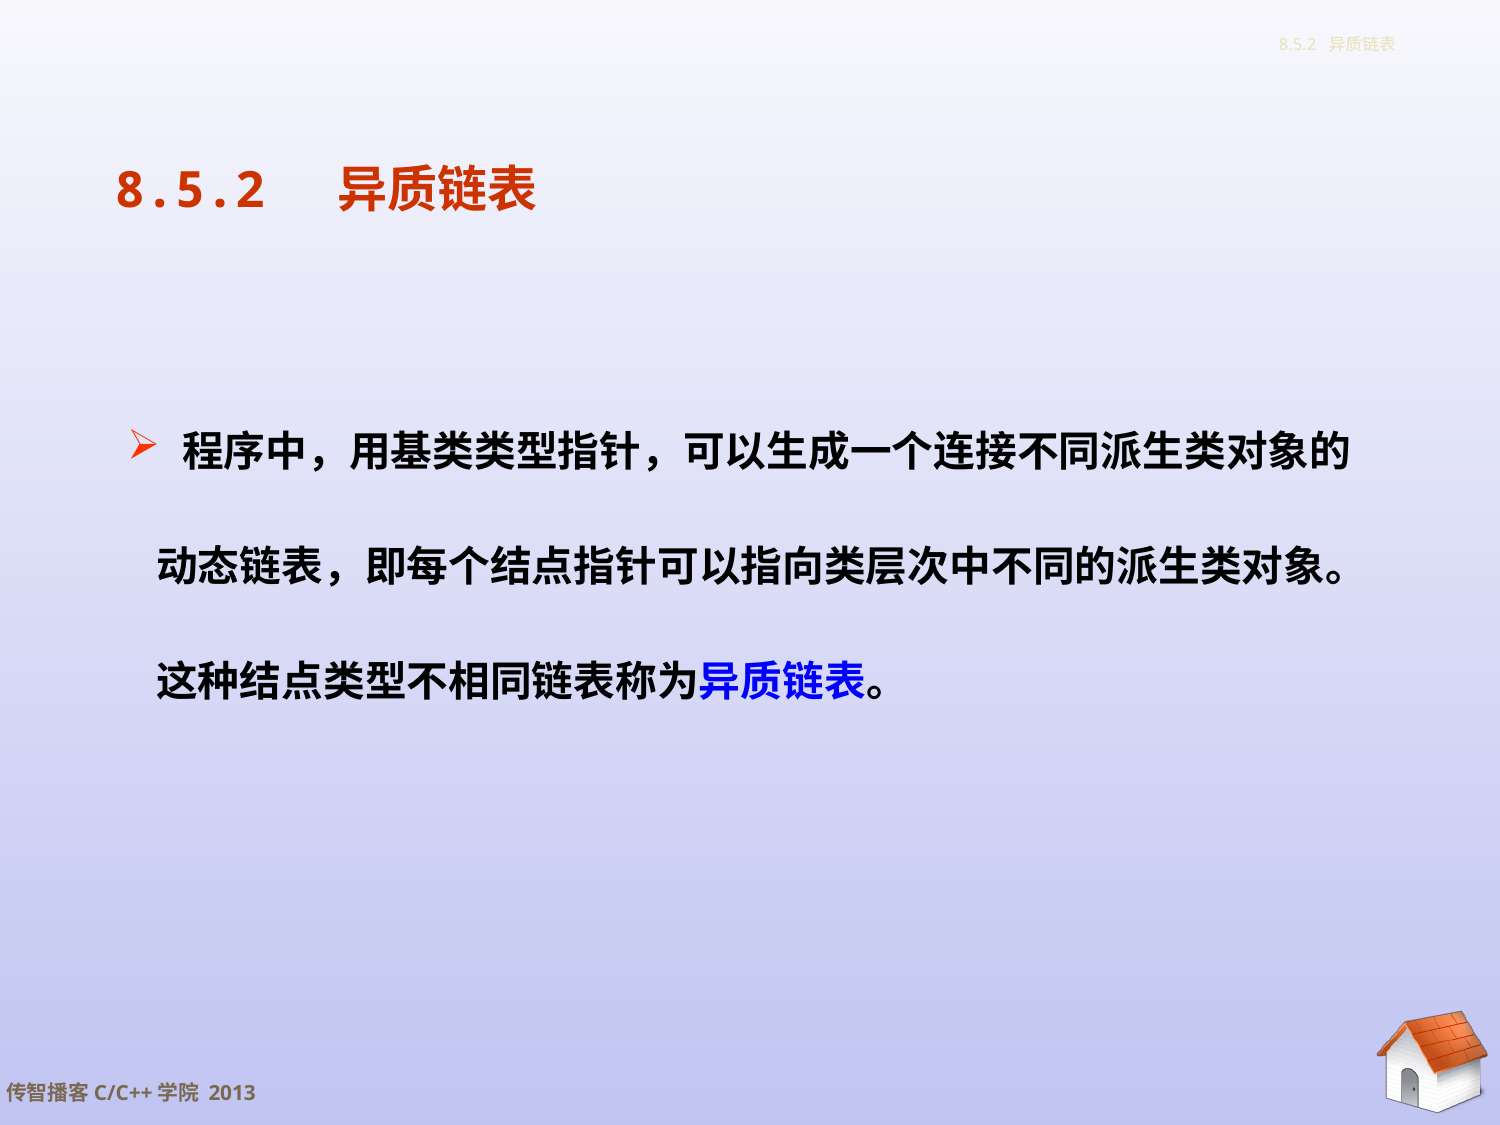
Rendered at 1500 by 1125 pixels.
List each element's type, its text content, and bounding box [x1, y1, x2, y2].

picture [1375, 999, 1488, 1124]
text_box 8.5.2 异质链表 [99, 137, 1025, 238]
title 8.5.2 异质链表 [1175, 24, 1500, 63]
text_box 程序中，用基类类型指针，可以生成一个连接不同派生类对象的 动态链表，即每个结点指针可以指向类层次中不同的派生类对象。 这种结点类型不相同链表称为异质链表。 [112, 352, 1447, 712]
